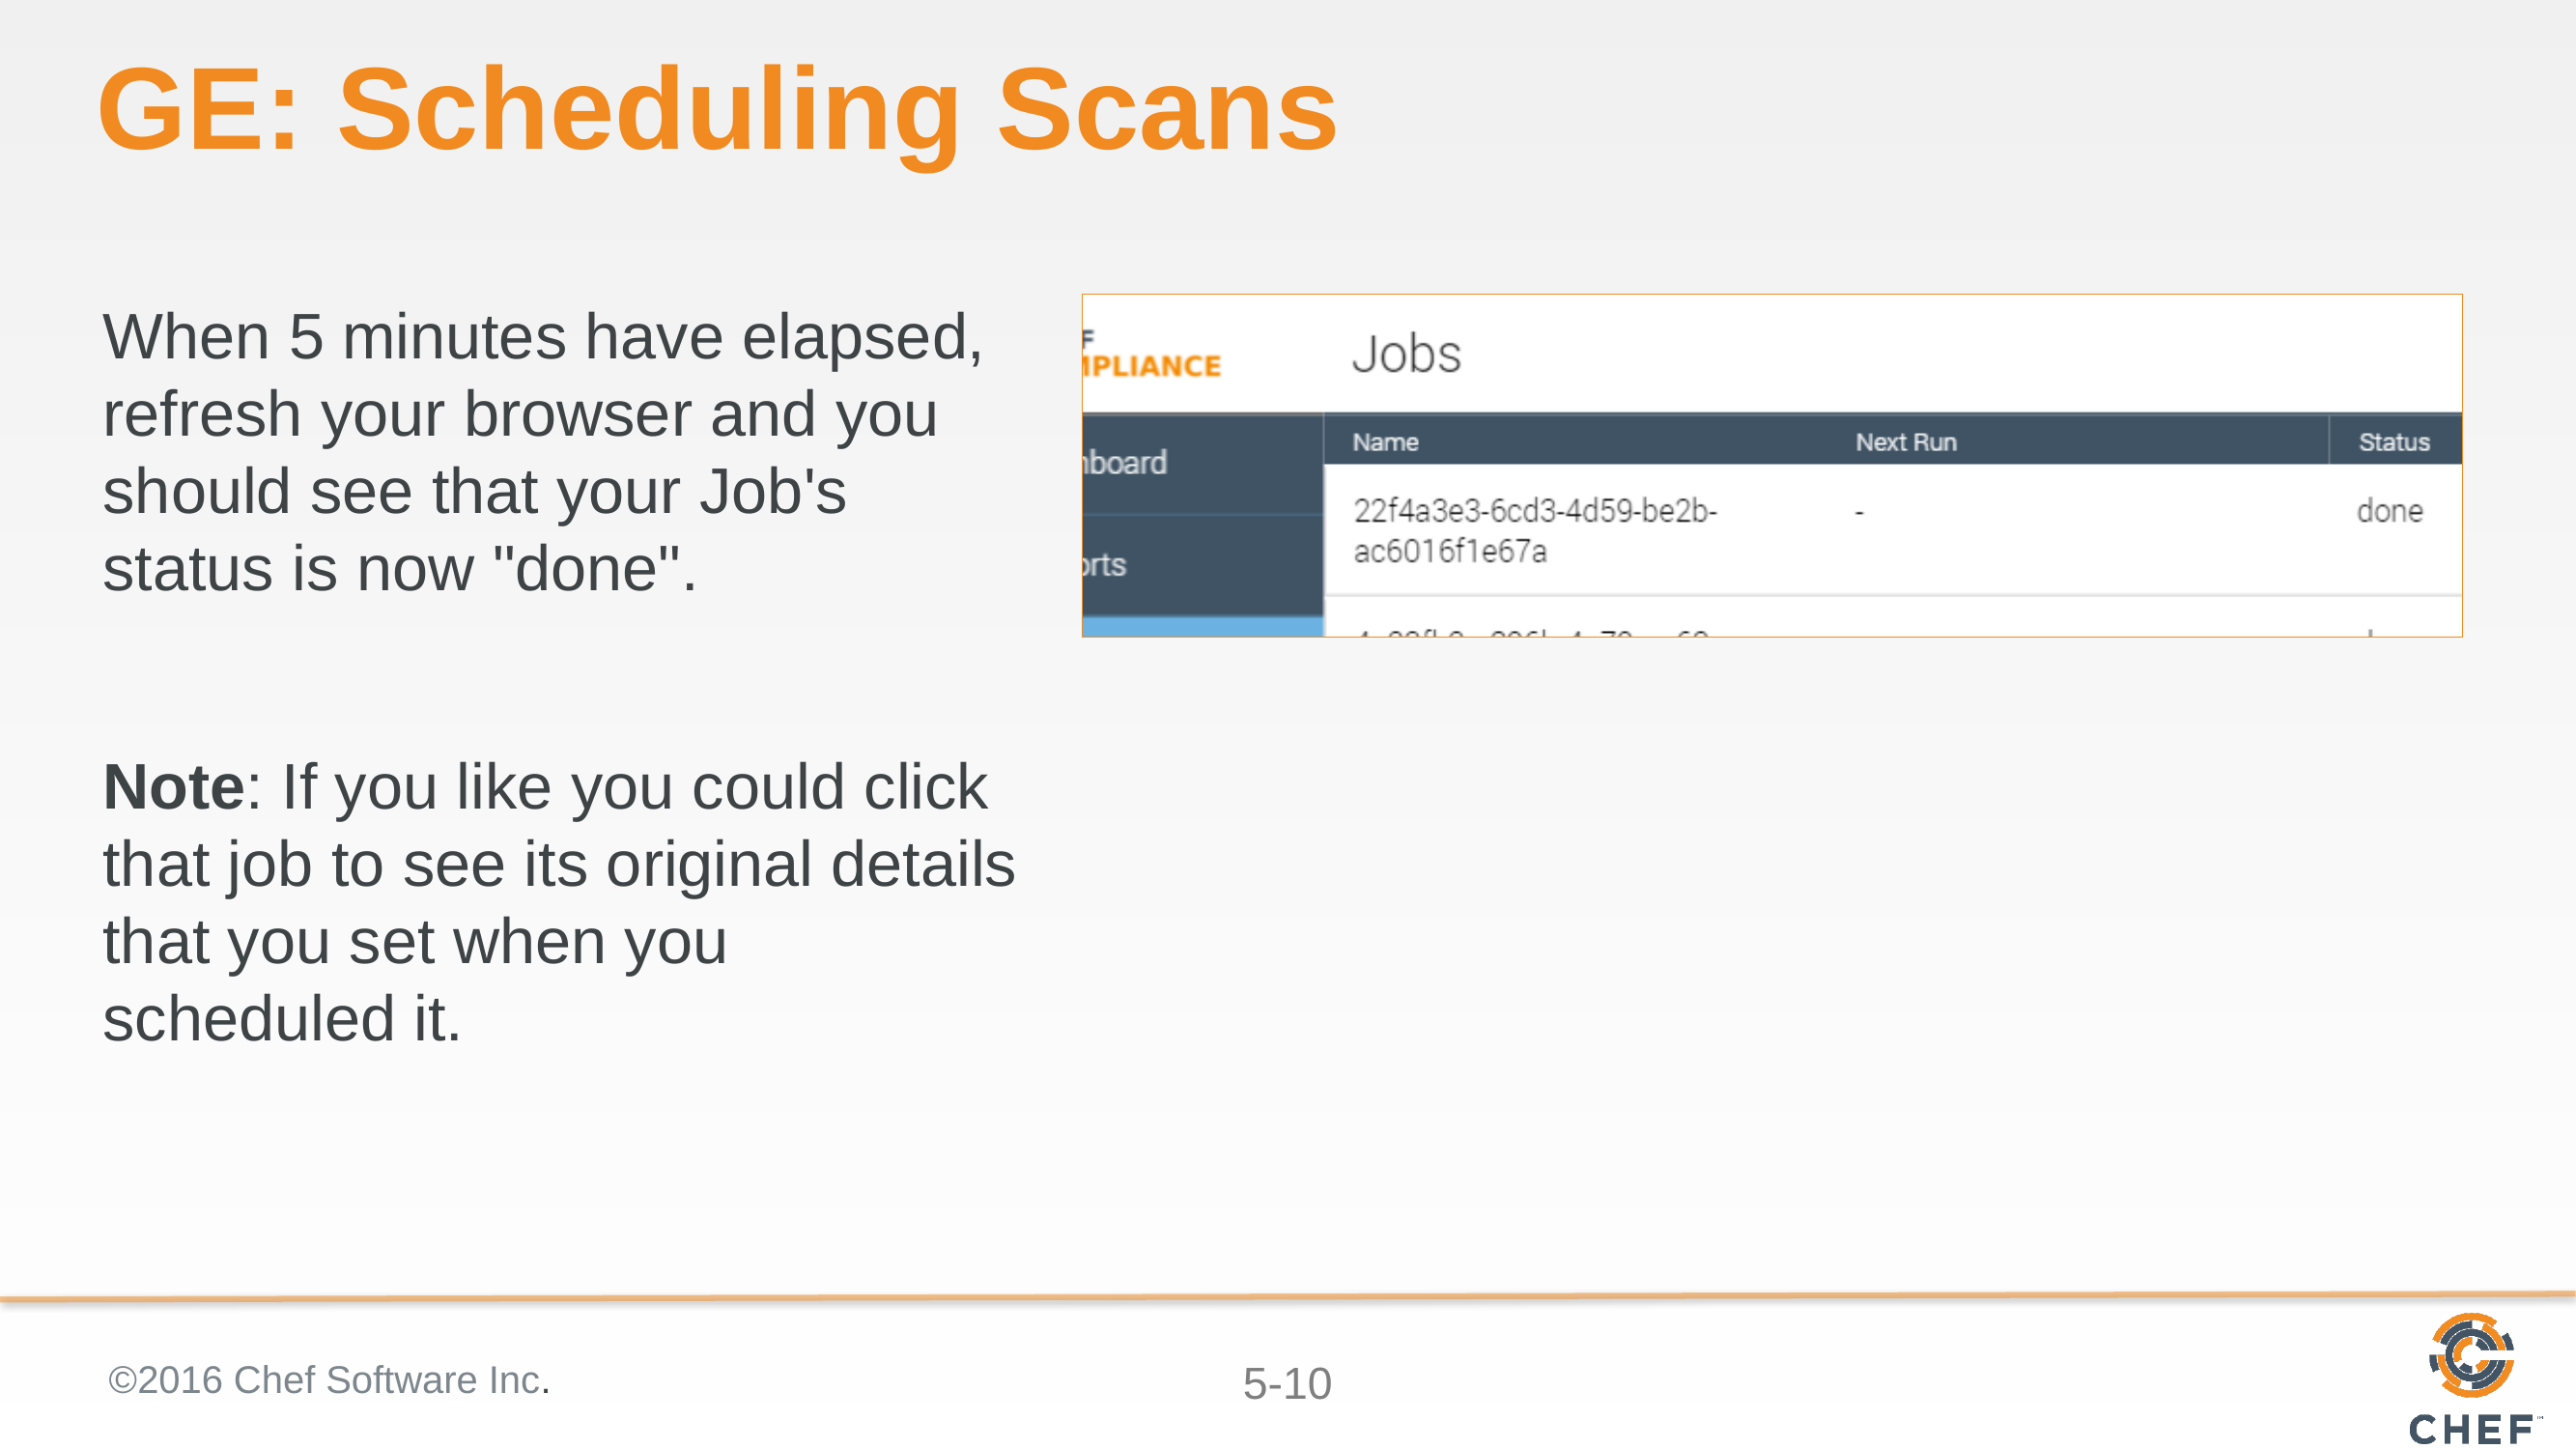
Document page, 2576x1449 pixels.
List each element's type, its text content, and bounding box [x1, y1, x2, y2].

title GE: Scheduling Scans [96, 48, 2463, 180]
list When 5 minutes have elapsed, refresh your browser and you should see that your Job's status is now "done". Note: If you like you could click that job to see its original details that you set when you scheduled it. [102, 294, 1020, 1142]
picture [2399, 1297, 2551, 1449]
picture [1082, 294, 2464, 638]
